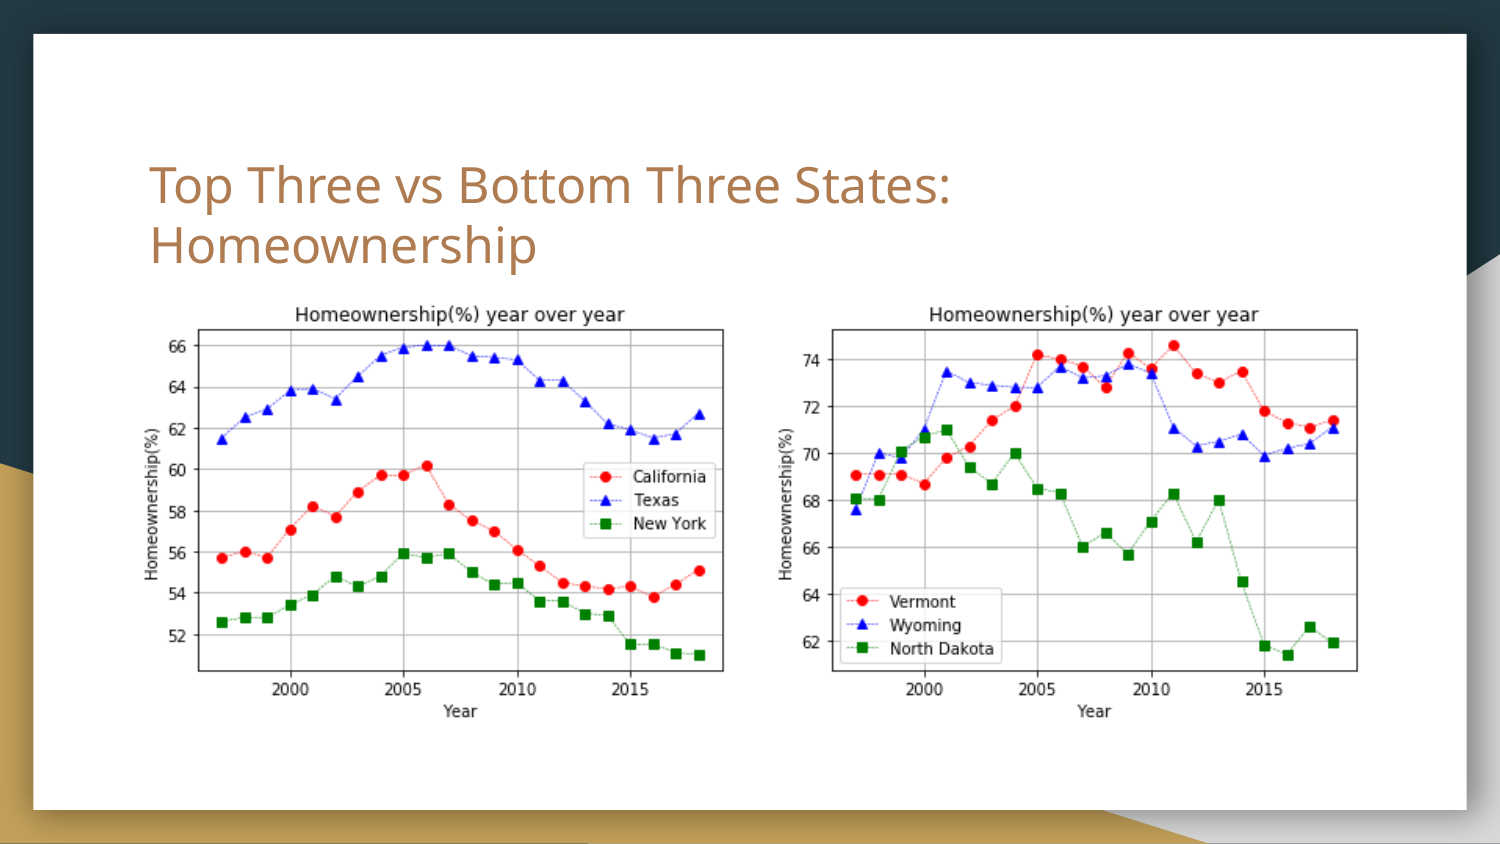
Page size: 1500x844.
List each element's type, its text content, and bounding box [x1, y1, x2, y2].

picture [768, 295, 1366, 730]
picture [134, 295, 732, 730]
title Top Three vs Bottom Three States: Homeownership [134, 138, 1366, 296]
